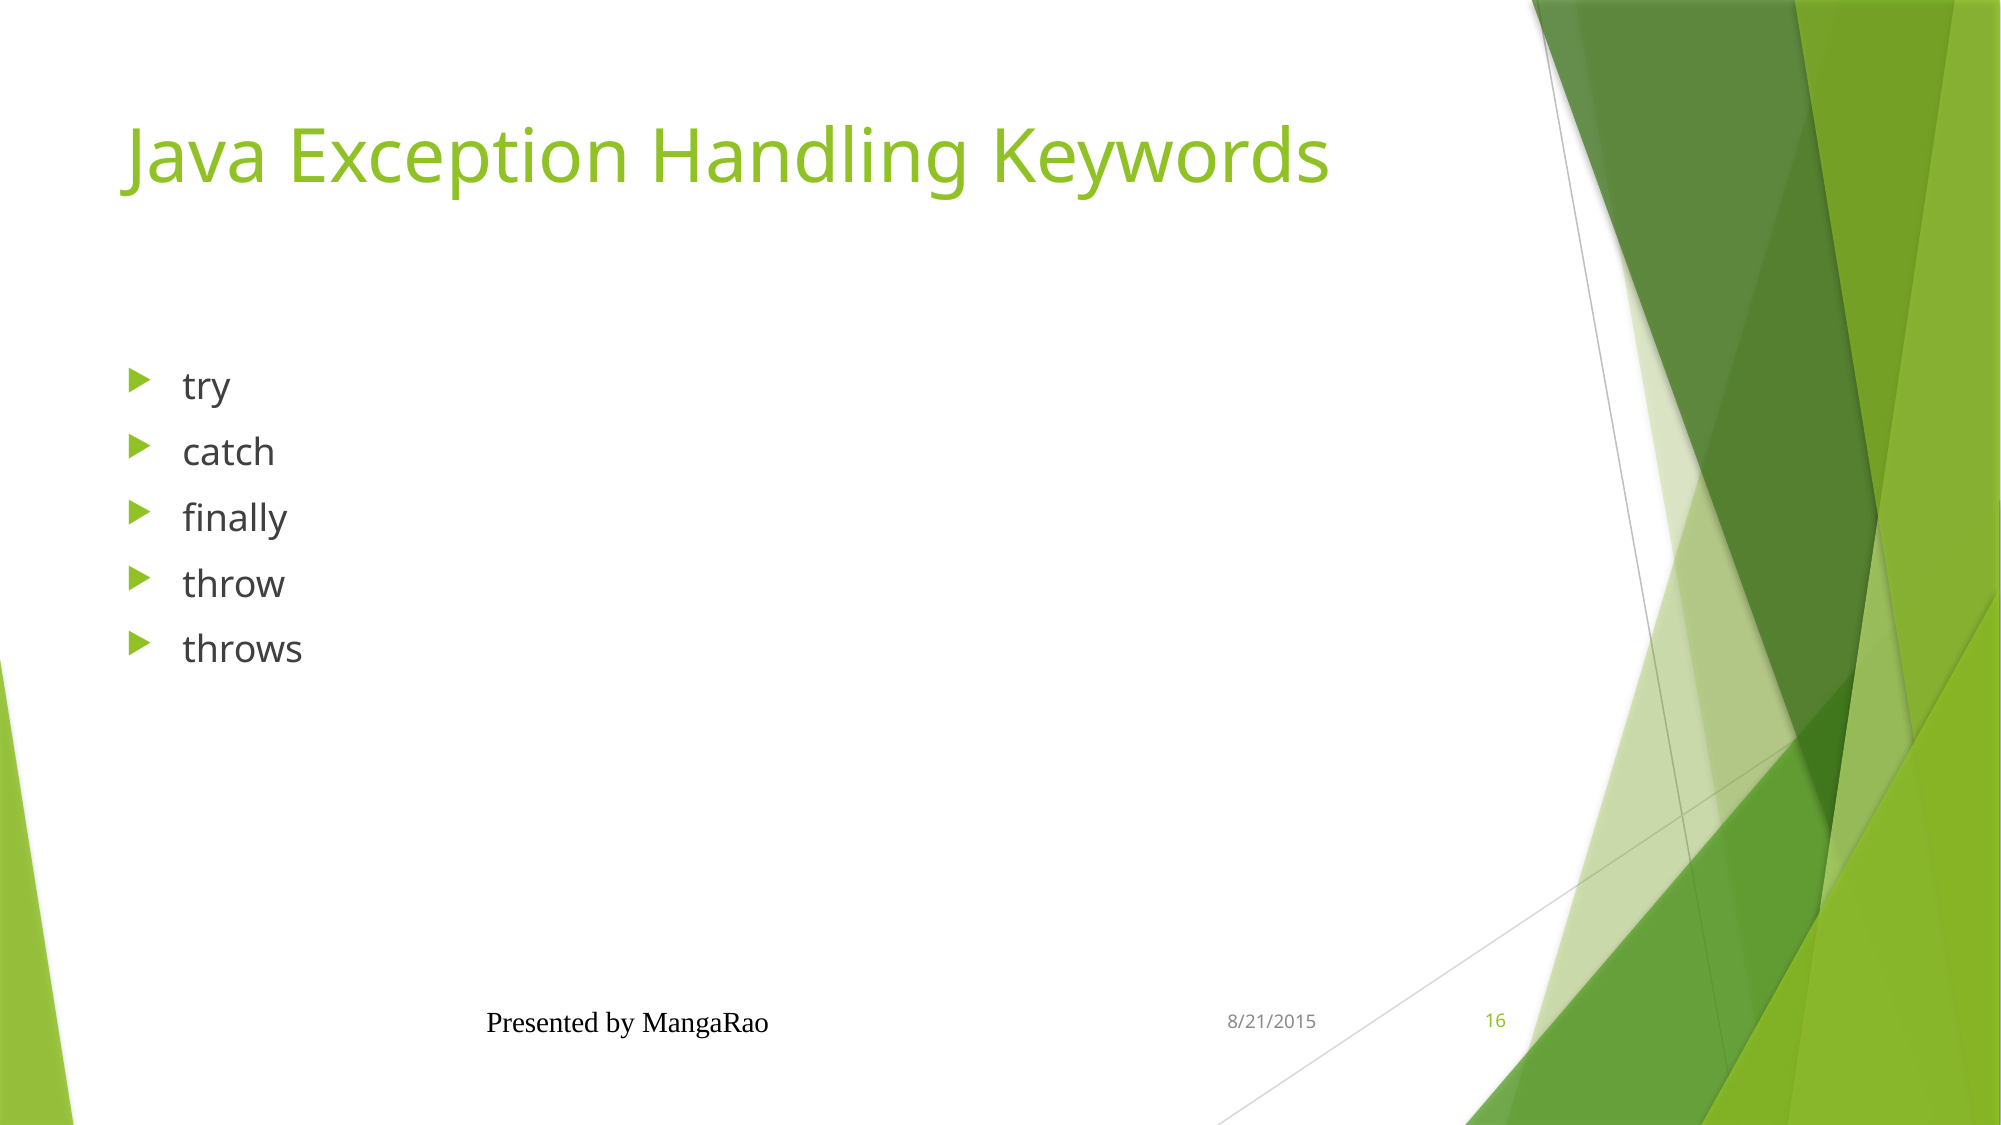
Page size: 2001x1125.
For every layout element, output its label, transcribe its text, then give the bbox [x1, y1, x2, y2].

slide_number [1181, 992, 1332, 1051]
slide_number 16 [1409, 992, 1522, 1051]
title Java Exception Handling Keywords [111, 99, 1522, 317]
list try catch finally throw throws [111, 354, 1522, 992]
footer Presented by MangaRao [111, 992, 1145, 1051]
